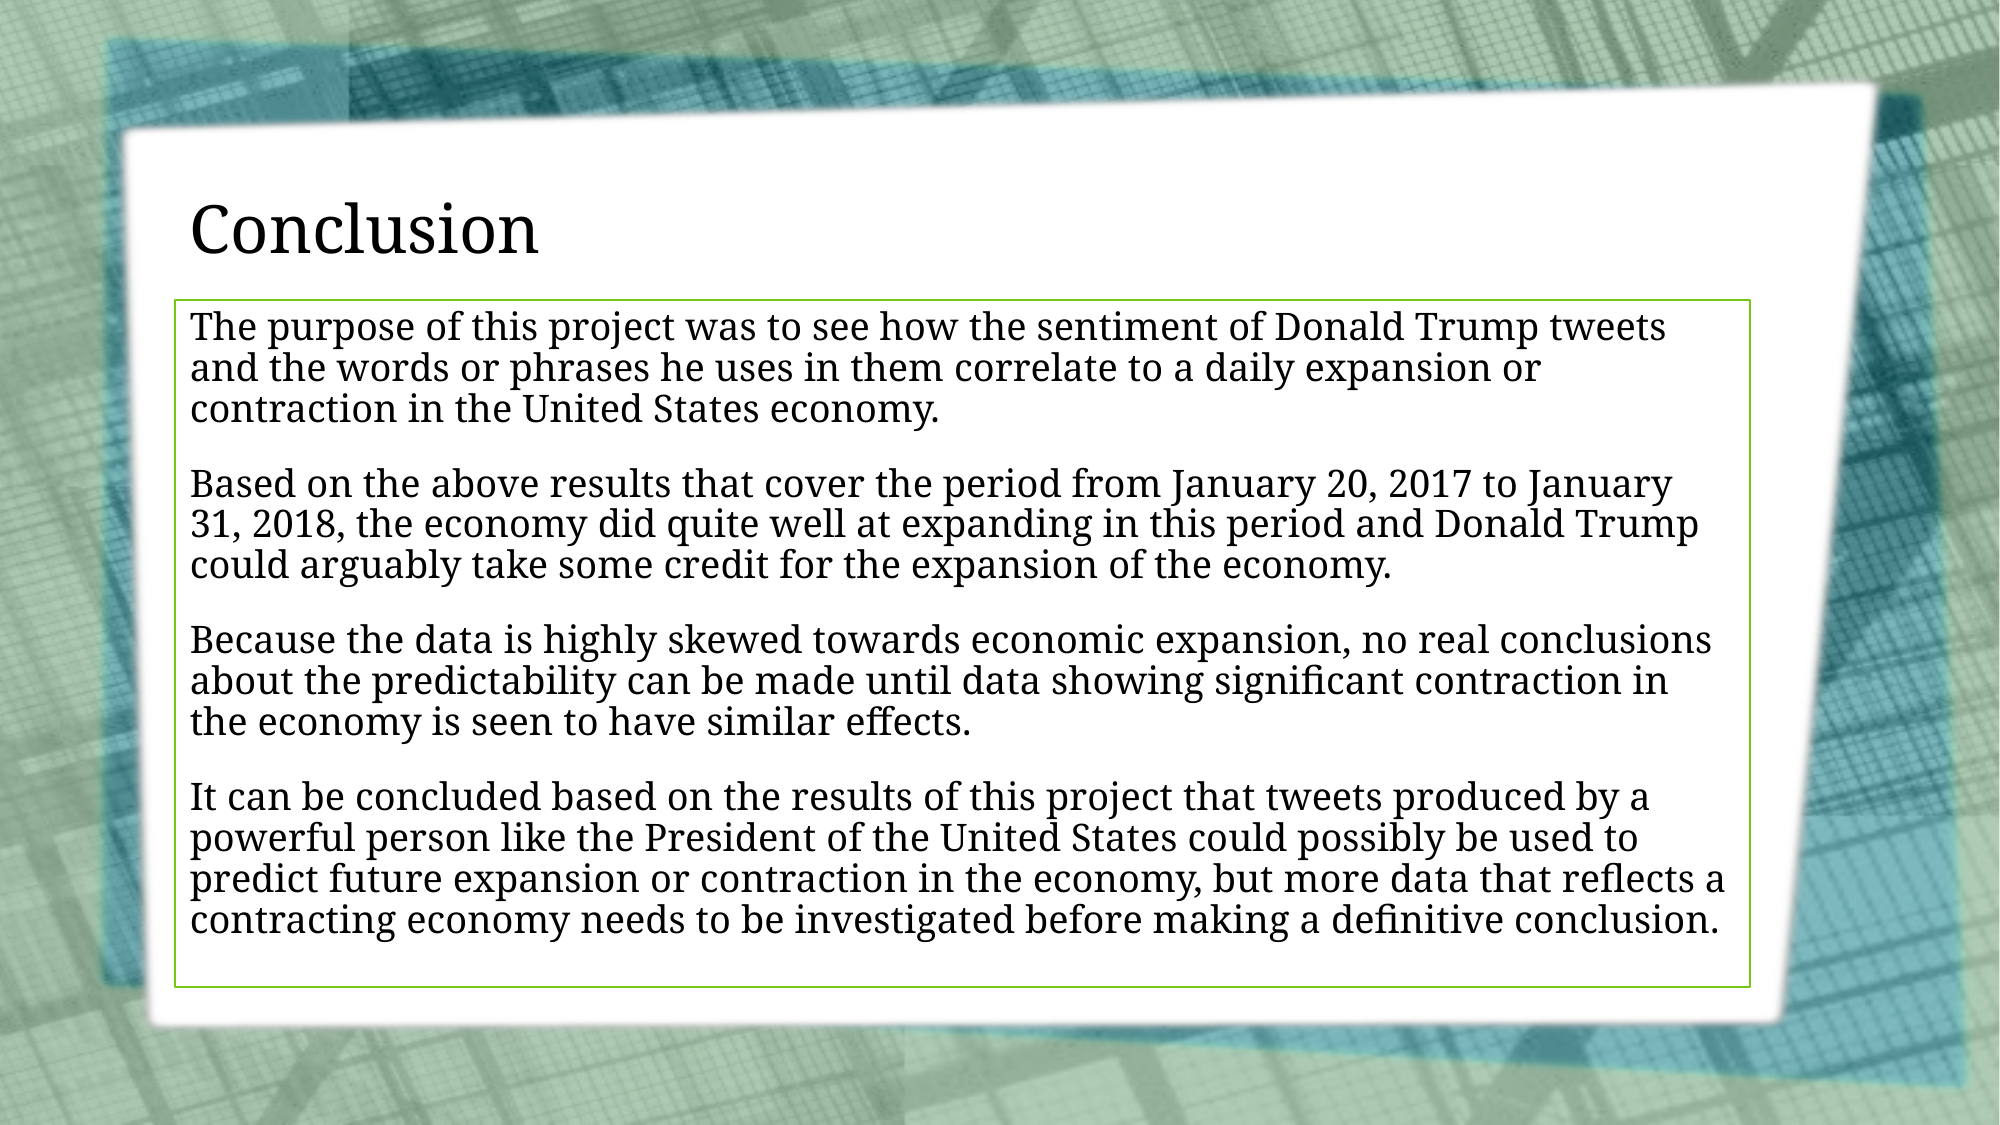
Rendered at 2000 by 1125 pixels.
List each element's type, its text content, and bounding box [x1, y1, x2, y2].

title Conclusion [174, 87, 1750, 275]
picture [0, 0, 2000, 1125]
list The purpose of this project was to see how the sentiment of Donald Trump tweets and the words or phrases he uses in them correlate to a daily expansion or contraction in the United States economy. Based on the above results that cover the period from January 20, 2017 to January 31, 2018, the economy did quite well at expanding in this period and Donald Trump could arguably take some credit for the expansion of the economy. Because the data is highly skewed towards economic expansion, no real conclusions about the predictability can be made until data showing significant contraction in the economy is seen to have similar effects. It can be concluded based on the results of this project that tweets produced by a powerful person like the President of the United States could possibly be used to predict future expansion or contraction in the economy, but more data that reflects a contracting economy needs to be investigated before making a definitive conclusion. [174, 299, 1751, 988]
